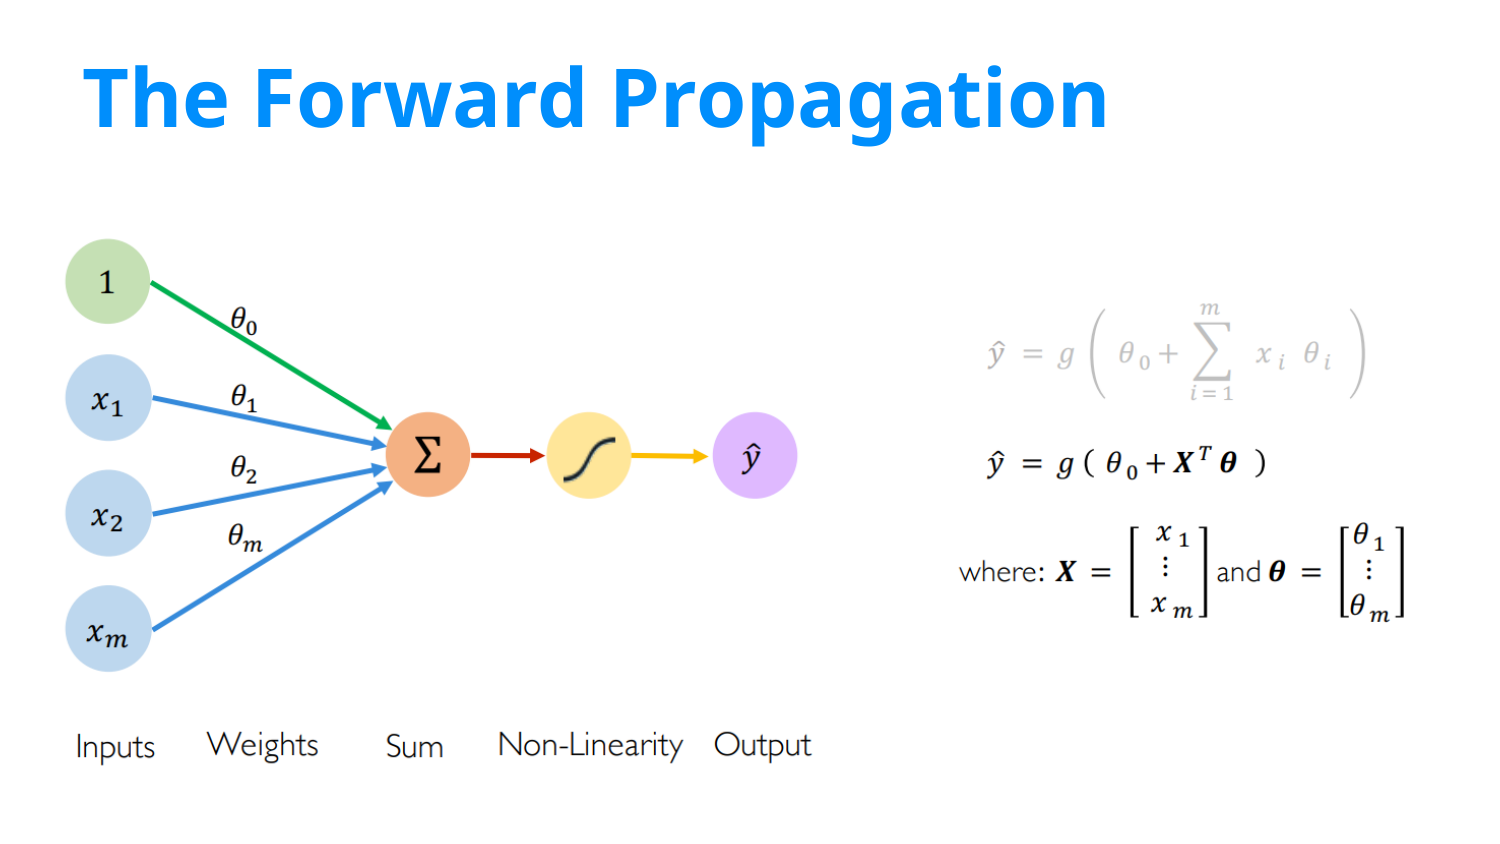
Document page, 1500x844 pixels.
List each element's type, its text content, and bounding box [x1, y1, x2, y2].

picture [24, 161, 1476, 804]
text_box The Forward Propagation [67, 39, 1454, 125]
